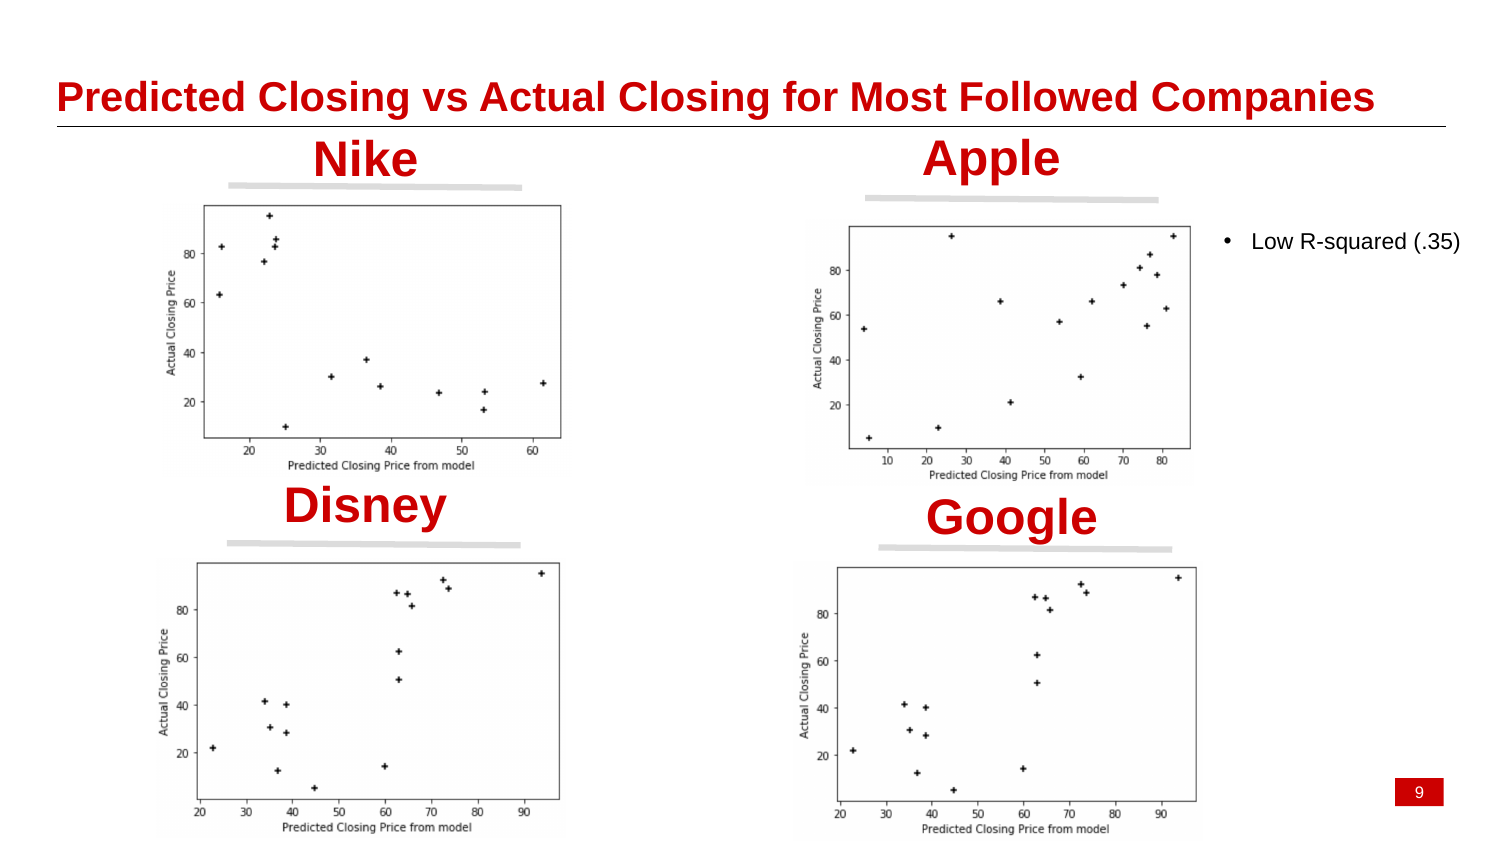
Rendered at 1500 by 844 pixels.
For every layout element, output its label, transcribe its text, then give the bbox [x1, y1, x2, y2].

picture [161, 203, 572, 477]
picture [793, 561, 1203, 841]
slide_number 9 [1395, 778, 1444, 807]
text_box Google [692, 524, 1332, 560]
text_box Disney [46, 511, 685, 548]
text_box Apple [671, 164, 1311, 201]
text_box Low R-squared (.35) [1208, 219, 1500, 273]
title Predicted Closing vs Actual Closing for Most Followed Companies [56, 0, 1444, 120]
picture [805, 218, 1194, 486]
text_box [864, 197, 1159, 201]
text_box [226, 542, 521, 546]
picture [156, 558, 567, 838]
text_box Nike [46, 165, 671, 201]
